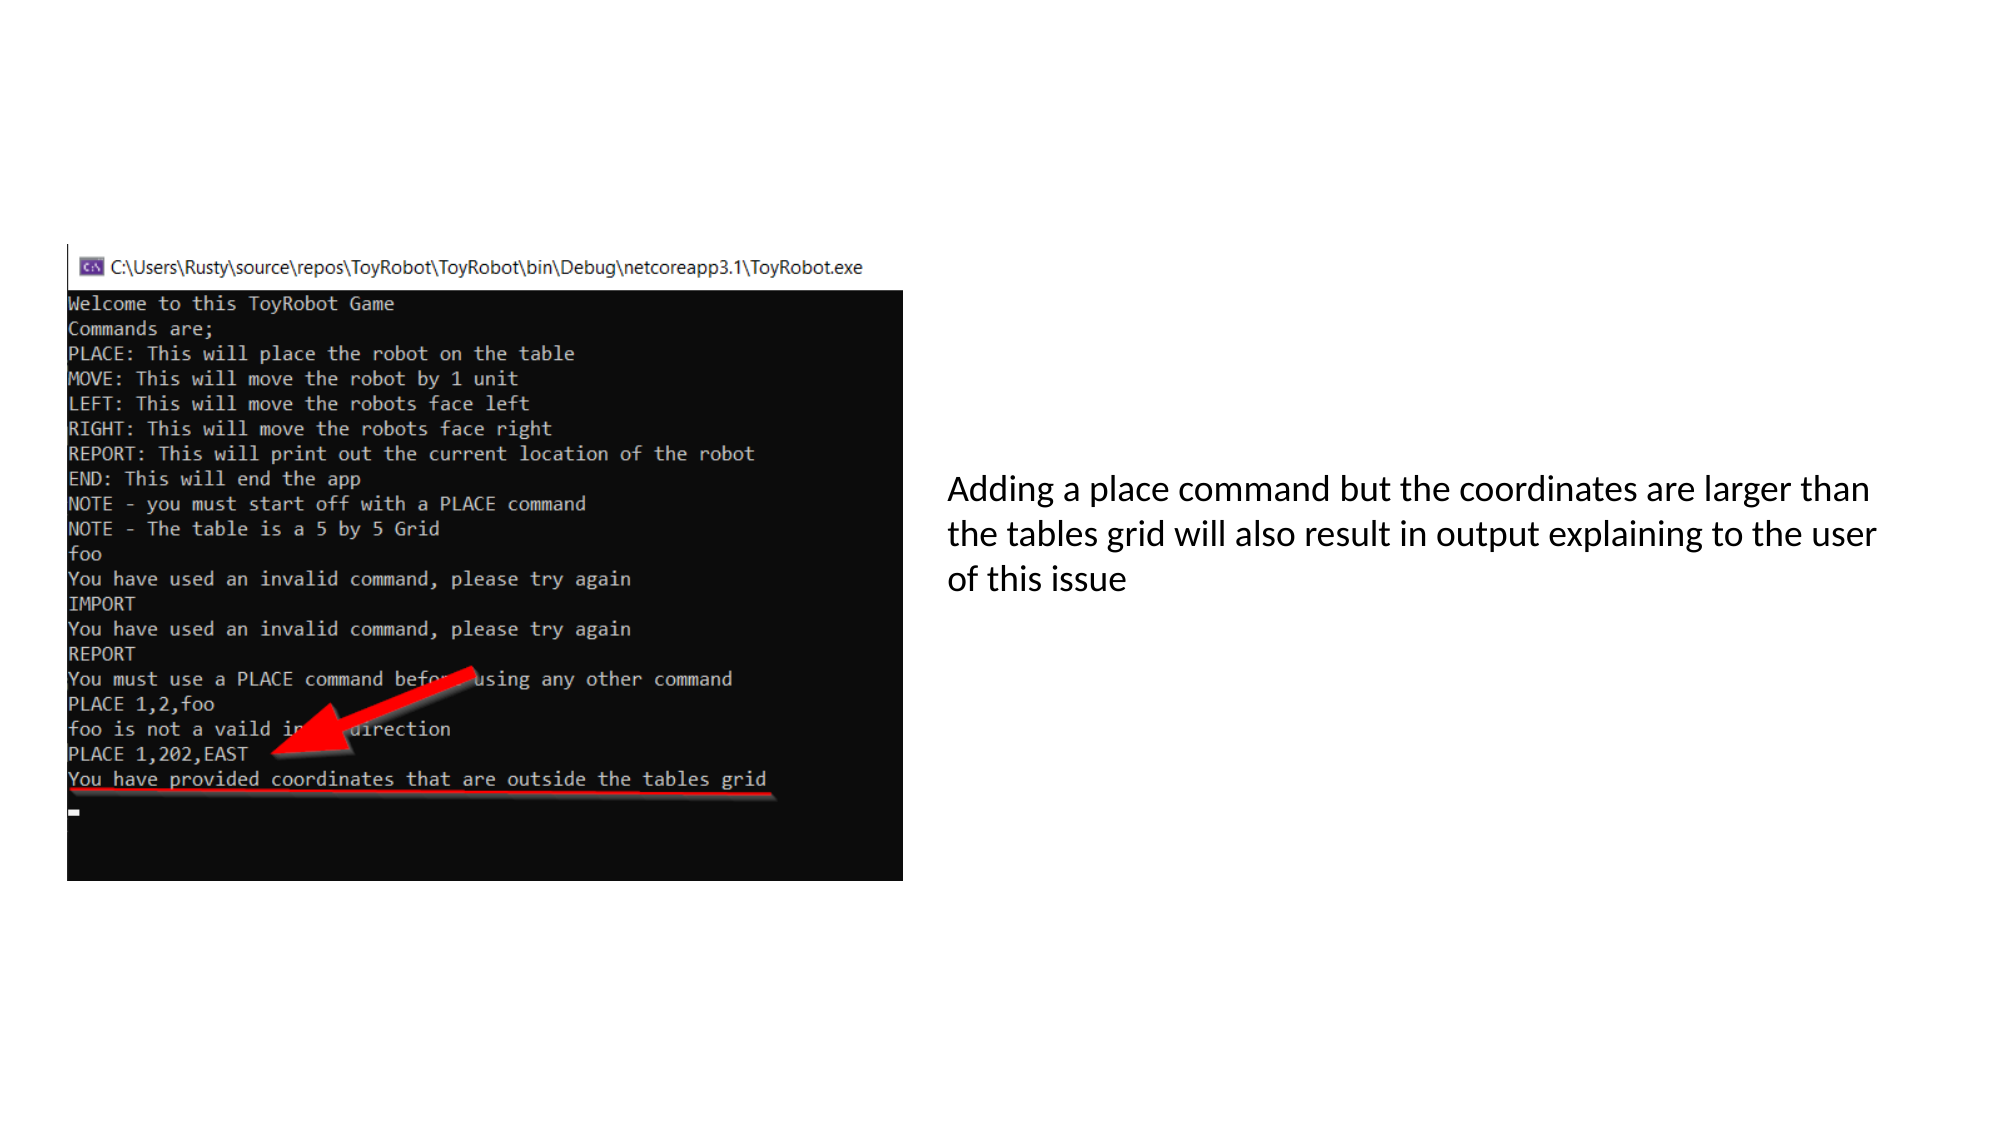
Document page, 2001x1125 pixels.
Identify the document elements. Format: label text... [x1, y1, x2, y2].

picture [66, 244, 903, 881]
text_box Adding a place command but the coordinates are larger than the tables grid will also result in output explaining to the user of this issue [932, 456, 1915, 607]
